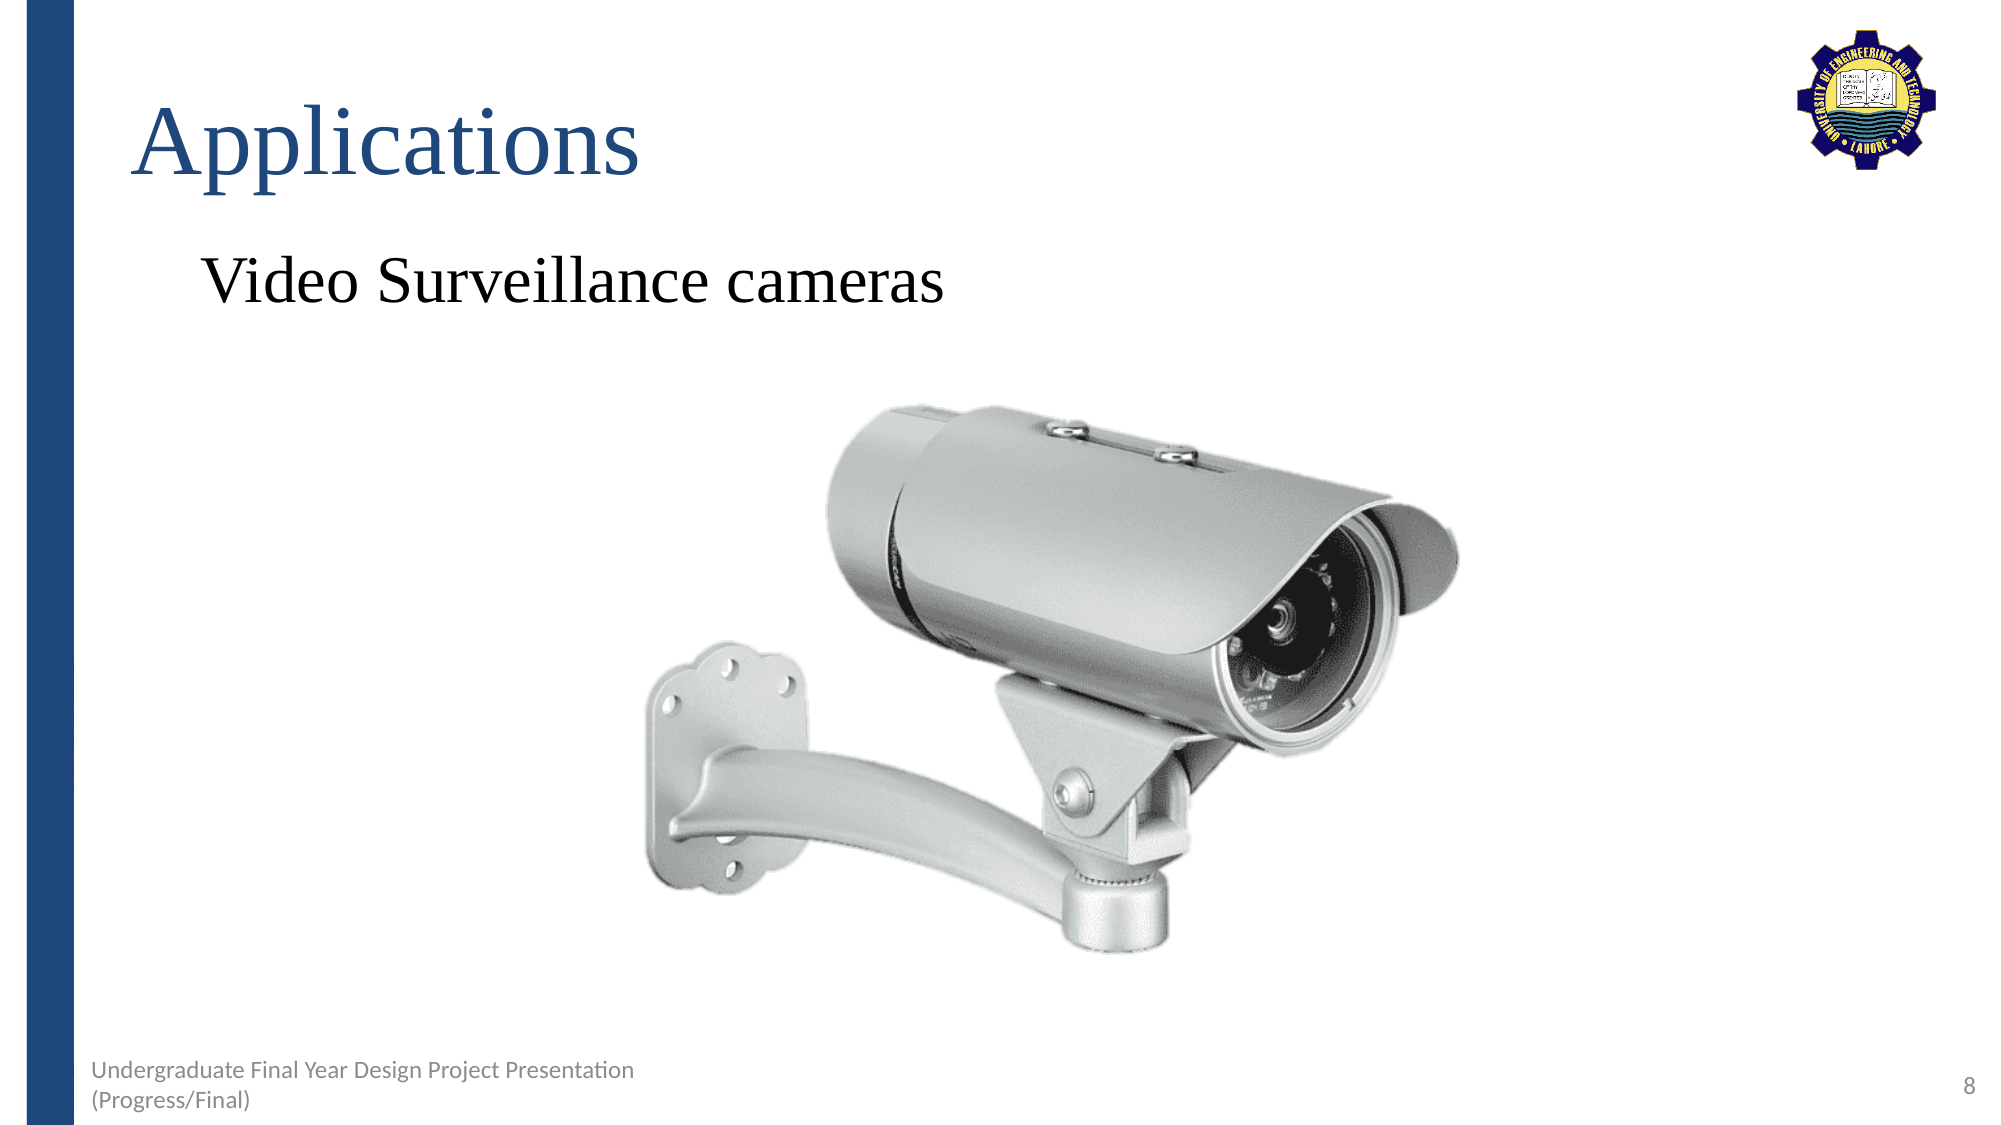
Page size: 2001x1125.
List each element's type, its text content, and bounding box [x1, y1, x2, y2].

slide_number 8 [1541, 1054, 1991, 1115]
picture [455, 340, 1625, 1000]
picture [0, 0, 74, 1125]
picture [1797, 30, 1936, 170]
title Applications [115, 79, 928, 204]
text_box Video Surveillance cameras [185, 237, 1785, 918]
slide_number Undergraduate Final Year Design Project Presentation (Progress/Final) [76, 1053, 744, 1114]
